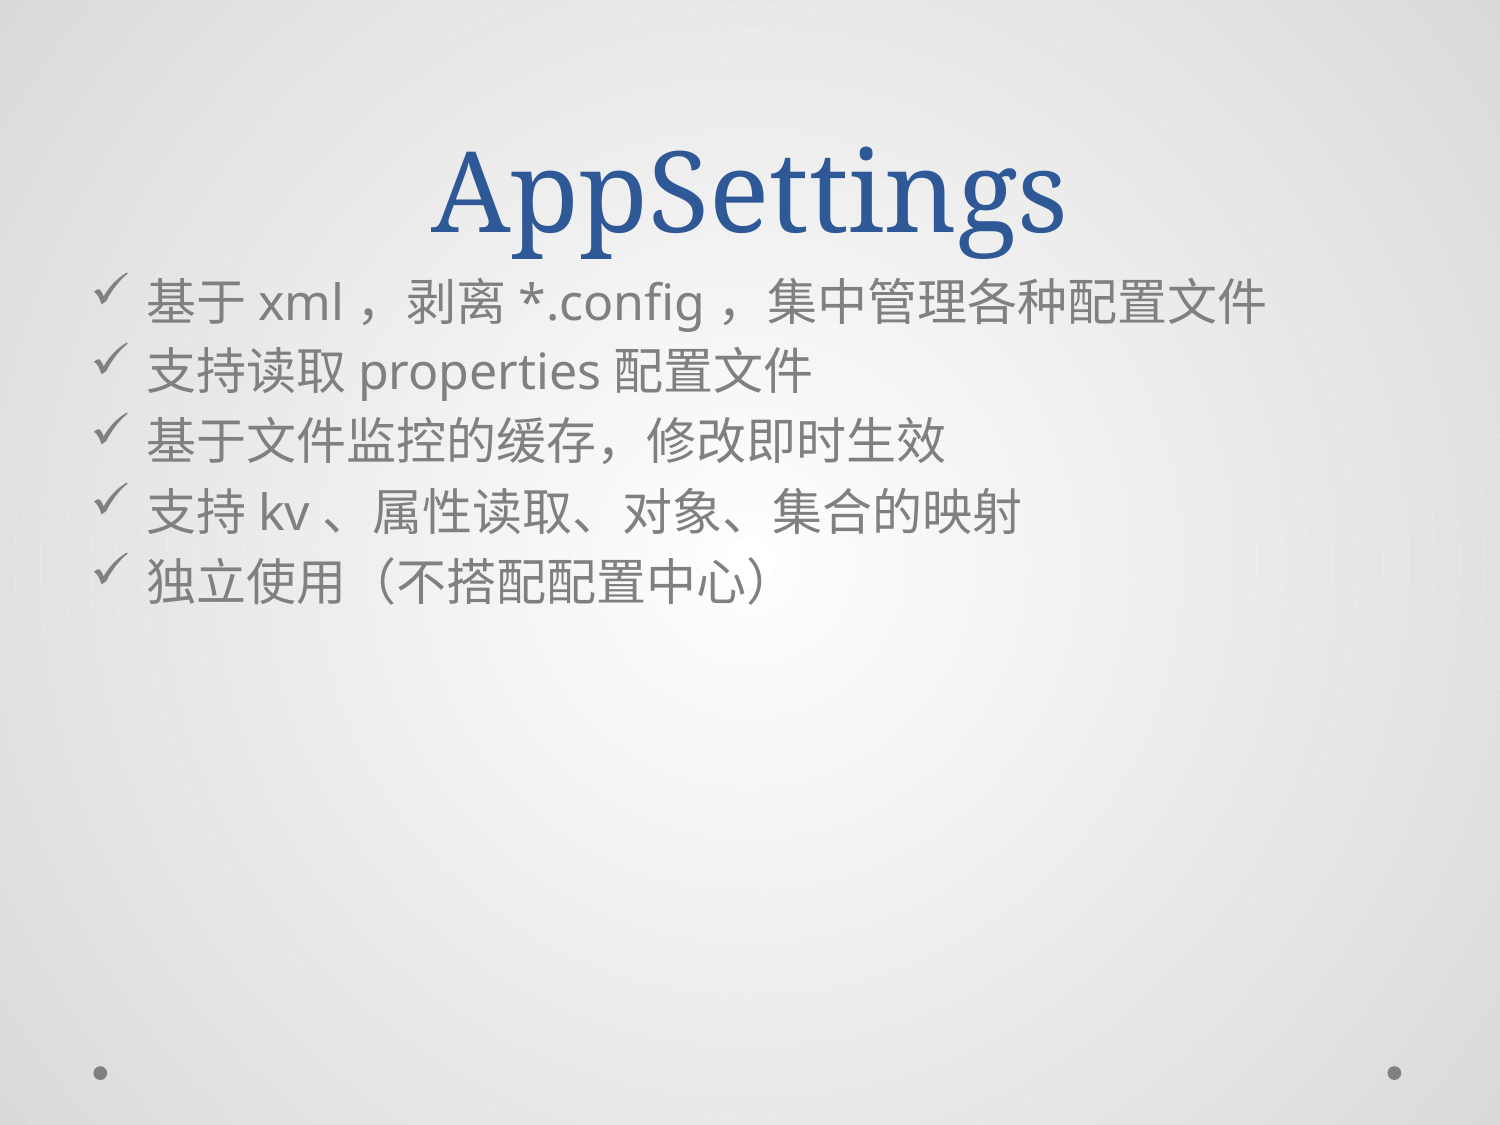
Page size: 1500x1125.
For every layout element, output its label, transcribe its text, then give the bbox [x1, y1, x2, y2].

list 基于xml，剥离*.config，集中管理各种配置文件 支持读取properties配置文件 基于文件监控的缓存，修改即时生效 支持kv、属性读取、对象、集合的映射 独立使用（不搭配配置中心） [75, 262, 1425, 1005]
title AppSettings [75, 0, 1425, 262]
